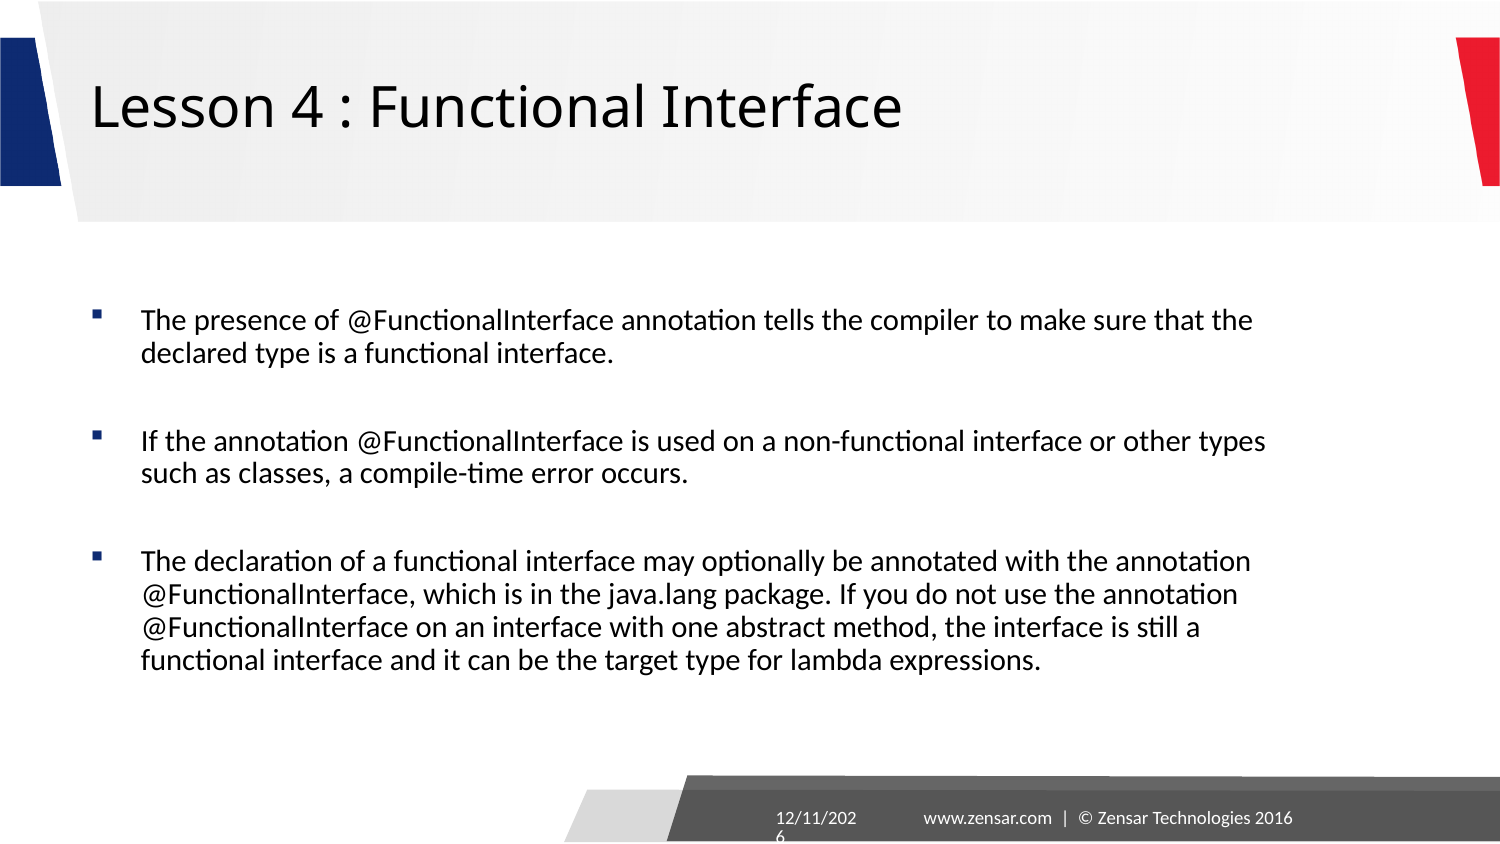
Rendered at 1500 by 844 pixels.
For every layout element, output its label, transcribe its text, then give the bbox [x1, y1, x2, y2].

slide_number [760, 800, 879, 834]
list The presence of @FunctionalInterface annotation tells the compiler to make sure that the declared type is a functional interface. If the annotation @FunctionalInterface is used on a non-functional interface or other types such as classes, a compile-time error occurs. The declaration of a functional interface may optionally be annotated with the annotation @FunctionalInterface, which is in the java.lang package. If you do not use the annotation @FunctionalInterface on an interface with one abstract method, the interface is still a functional interface and it can be the target type for lambda expressions. [75, 248, 1301, 778]
title Lesson 4 : Functional Interface [75, 70, 1425, 148]
picture [0, 1, 1500, 222]
footer www.zensar.com | © Zensar Technologies 2016 [899, 800, 1318, 834]
